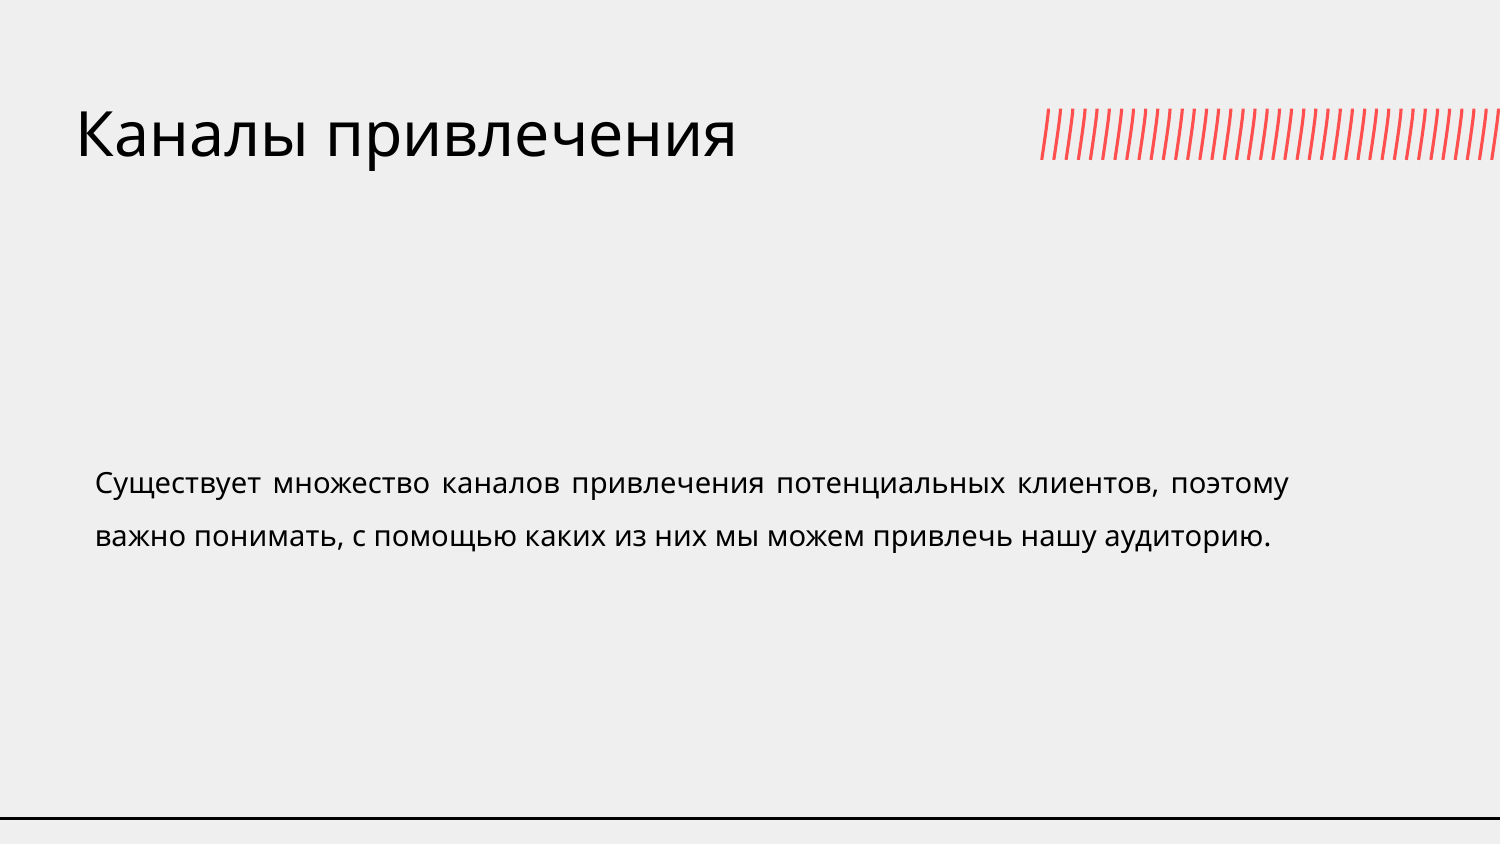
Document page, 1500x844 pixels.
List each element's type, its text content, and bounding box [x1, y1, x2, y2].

title Каналы привлечения [60, 79, 1325, 173]
text_box Существует множество каналов привлечения потенциальных клиентов, поэтому важно понимать, с помощью каких из них мы можем привлечь нашу аудиторию. [79, 253, 1305, 746]
